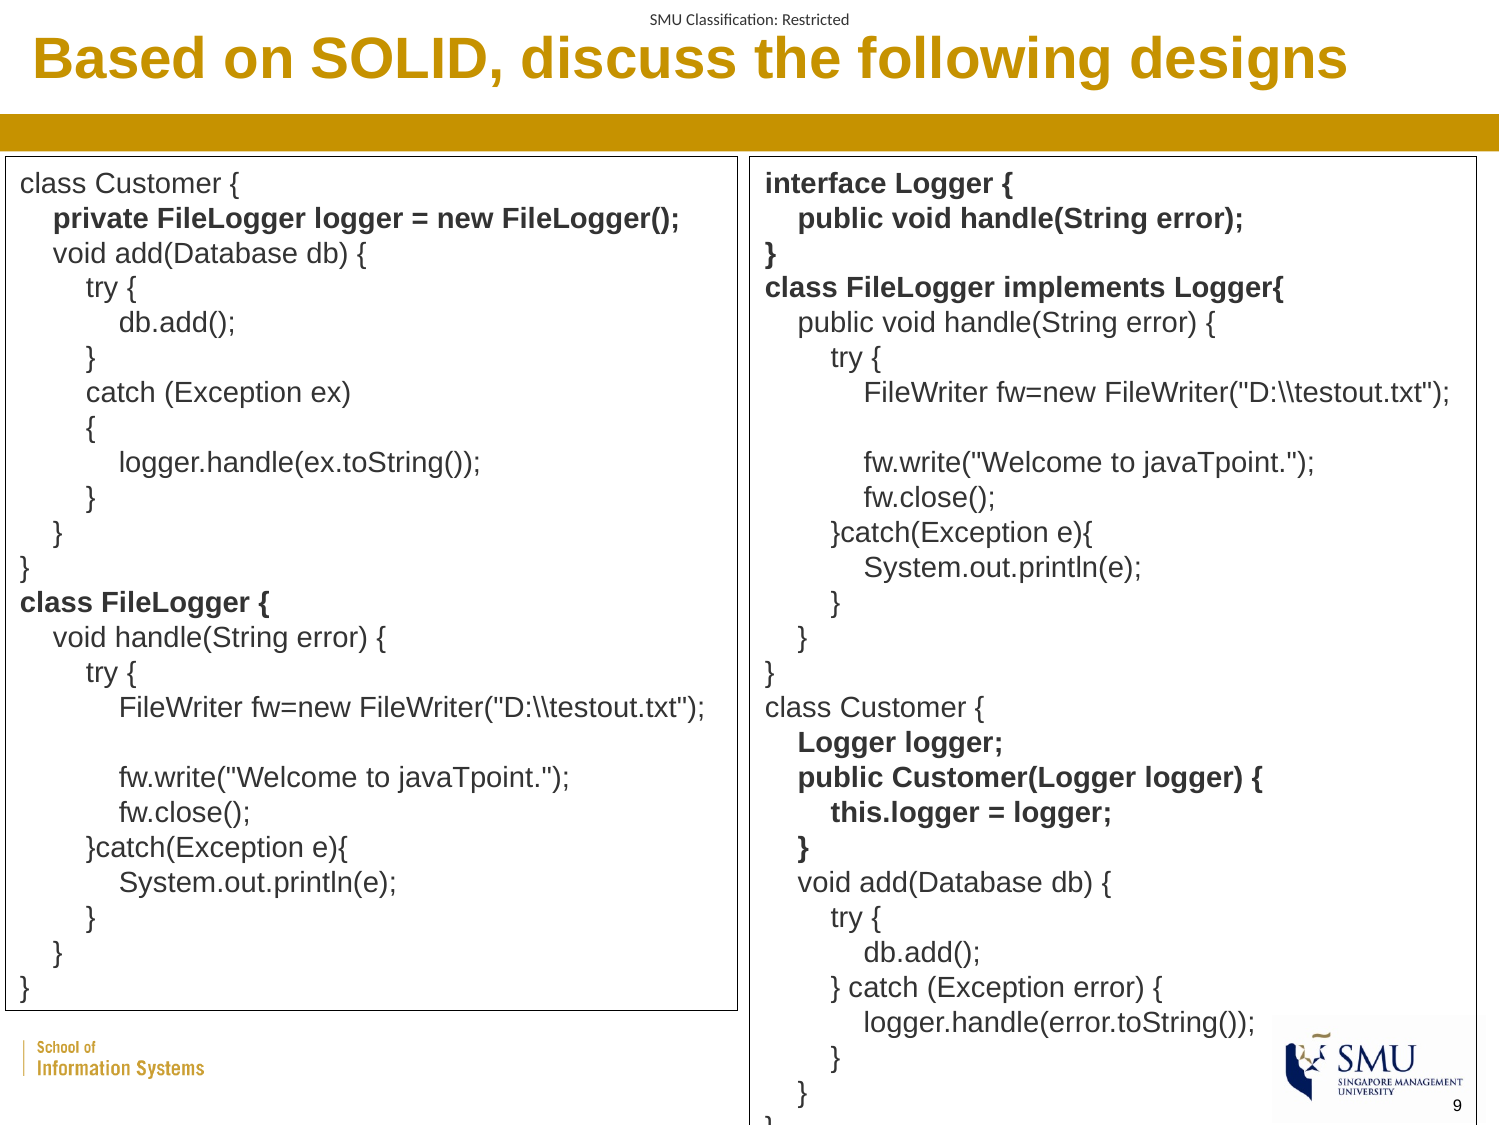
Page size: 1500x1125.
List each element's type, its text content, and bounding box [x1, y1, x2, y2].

picture [8, 1033, 209, 1086]
text_box class Customer { private FileLogger logger = new FileLogger(); void add(Database db) { try { db.add(); } catch (Exception ex) { logger.handle(ex.toString()); } } } class FileLogger { void handle(String error) { try { FileWriter fw=new FileWriter("D:\\testout.txt"); fw.write("Welcome to javaTpoint."); fw.close(); }catch(Exception e){ System.out.println(e); } } } [5, 156, 738, 1011]
title Based on SOLID, discuss the following designs [17, 12, 1478, 98]
text_box interface Logger { public void handle(String error); } class FileLogger implements Logger{ public void handle(String error) { try { FileWriter fw=new FileWriter("D:\\testout.txt"); fw.write("Welcome to javaTpoint."); fw.close(); }catch(Exception e){ System.out.println(e); } } } class Customer { Logger logger; public Customer(Logger logger) { this.logger = logger; } void add(Database db) { try { db.add(); } catch (Exception error) { logger.handle(error.toString()); } } } [749, 156, 1477, 1125]
picture [1477, 1015, 1486, 1123]
